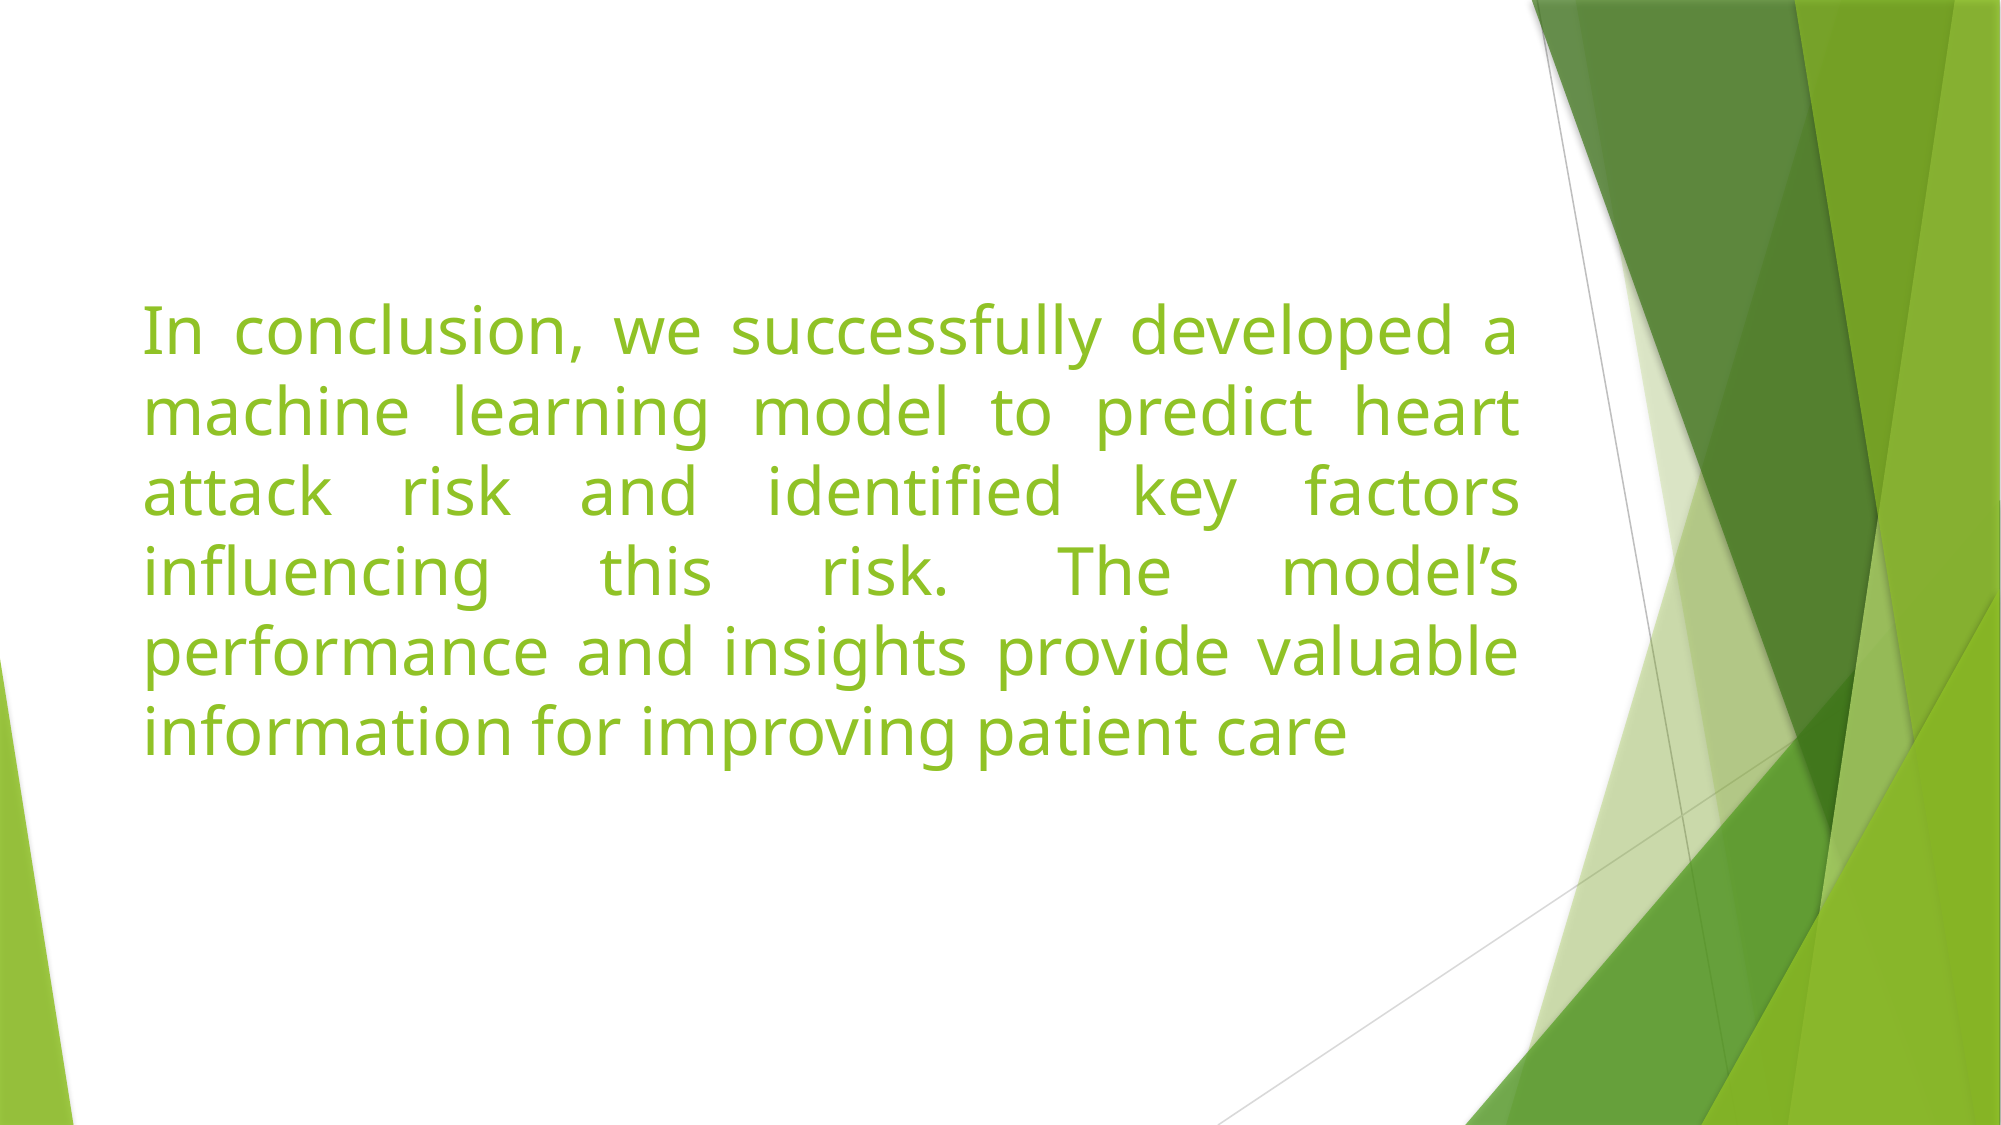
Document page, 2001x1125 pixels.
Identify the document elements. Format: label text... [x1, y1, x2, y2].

list In conclusion, we successfully developed a machine learning model to predict heart attack risk and identified key factors influencing this risk. The model’s performance and insights provide valuable information for improving patient care [127, 280, 1538, 845]
